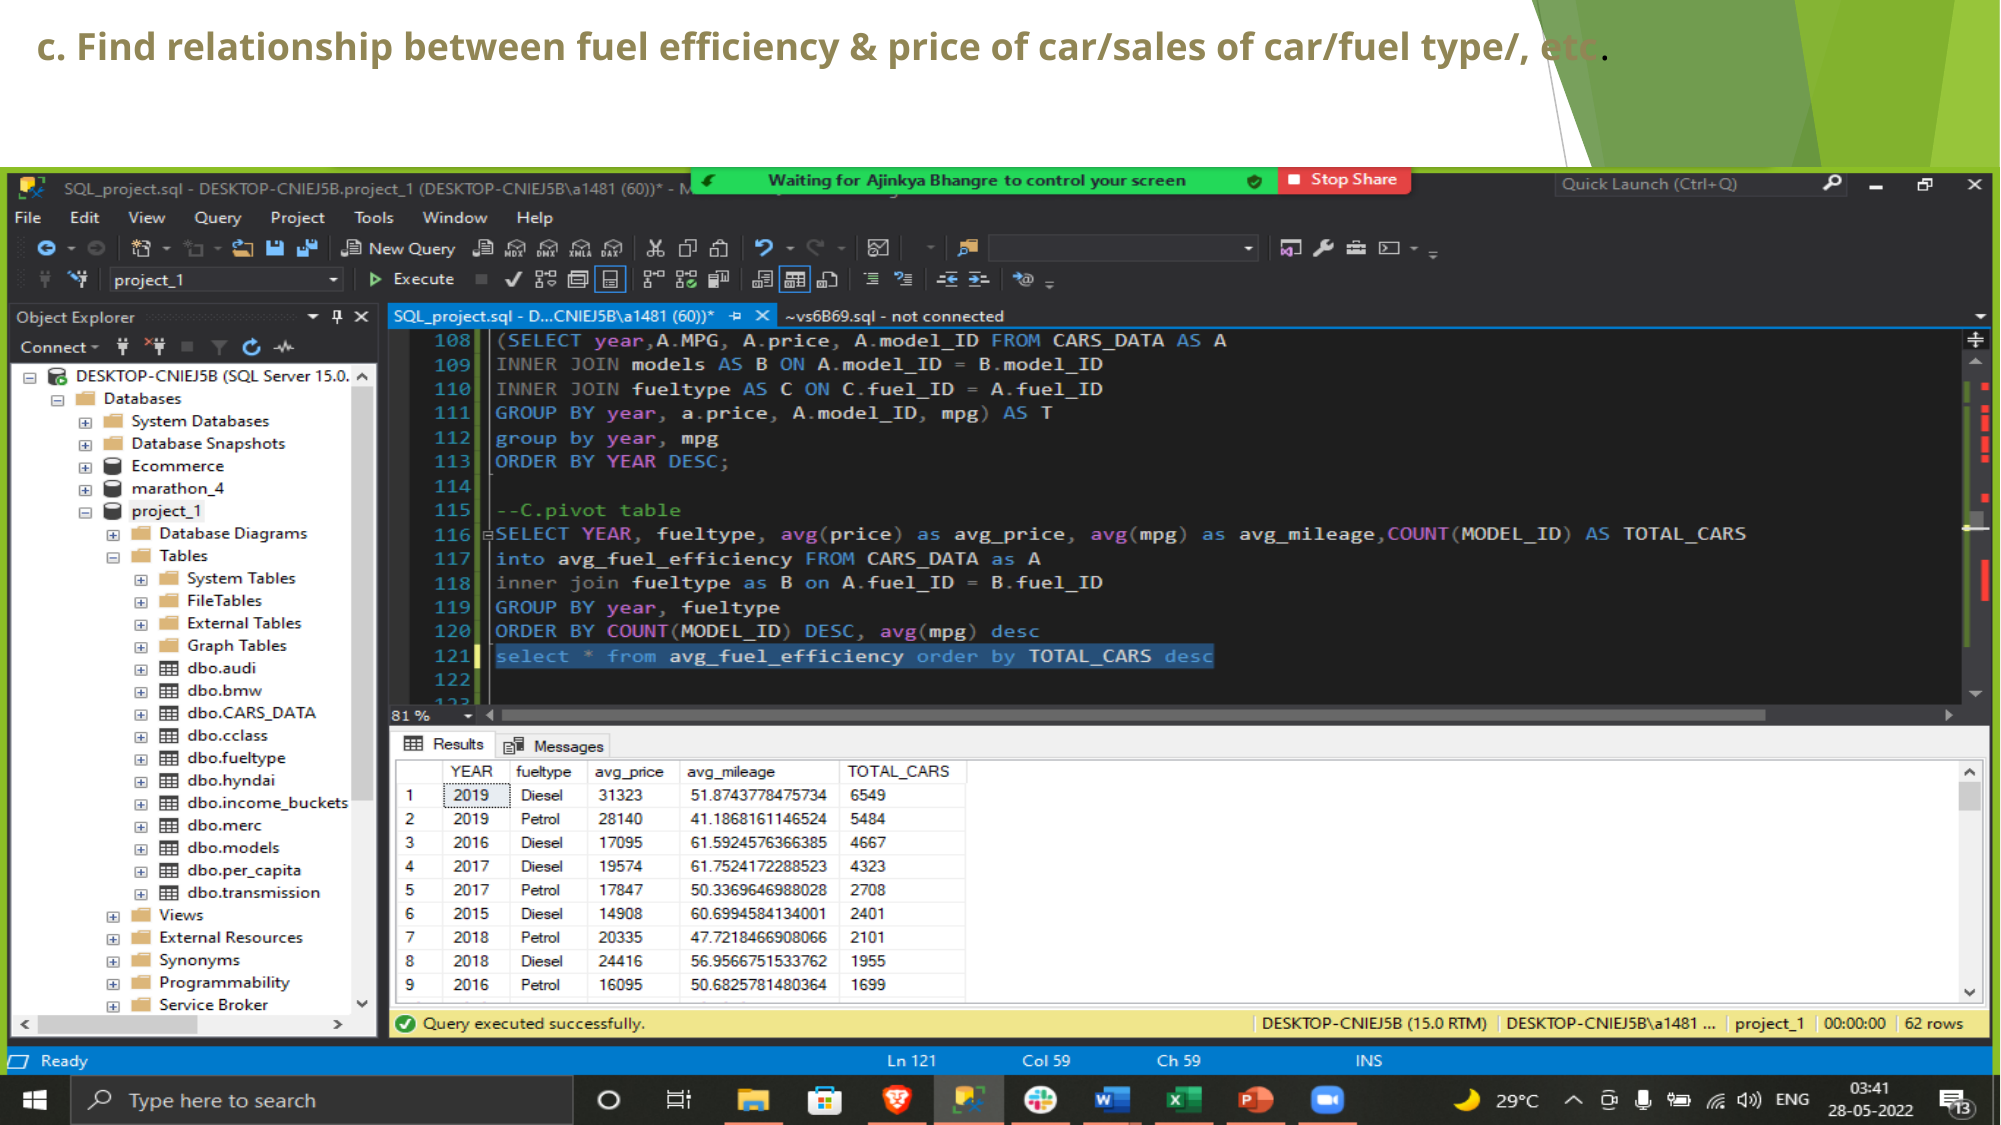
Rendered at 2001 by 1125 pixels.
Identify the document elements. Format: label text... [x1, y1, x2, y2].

text_box c. Find relationship between fuel efficiency & price of car/sales of car/fuel type/, etc. [21, 15, 1831, 163]
picture [0, 167, 2000, 1125]
